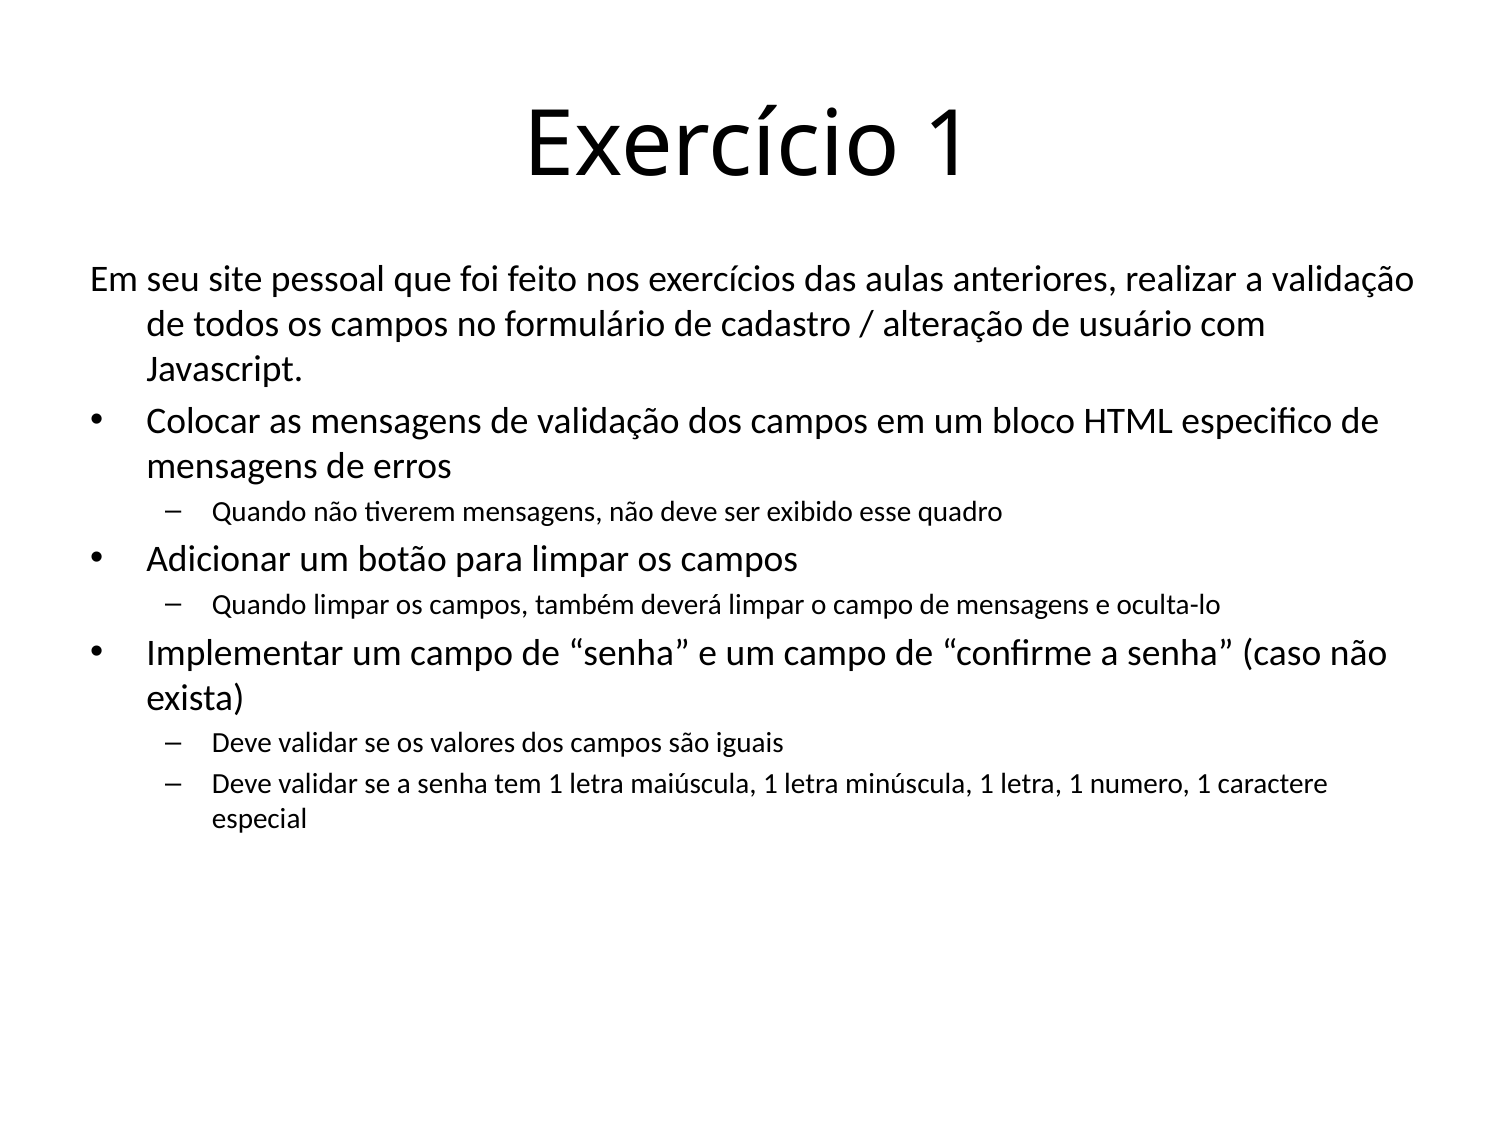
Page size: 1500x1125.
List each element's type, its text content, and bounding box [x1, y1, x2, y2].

list Em seu site pessoal que foi feito nos exercícios das aulas anteriores, realizar a validação de todos os campos no formulário de cadastro / alteração de usuário com Javascript. Colocar as mensagens de validação dos campos em um bloco HTML especifico de mensagens de erros Quando não tiverem mensagens, não deve ser exibido esse quadro Adicionar um botão para limpar os campos Quando limpar os campos, também deverá limpar o campo de mensagens e oculta-lo Implementar um campo de “senha” e um campo de “confirme a senha” (caso não exista) Deve validar se os valores dos campos são iguais Deve validar se a senha tem 1 letra maiúscula, 1 letra minúscula, 1 letra, 1 numero, 1 caractere especial [75, 246, 1442, 1067]
title Exercício 1 [75, 45, 1425, 233]
